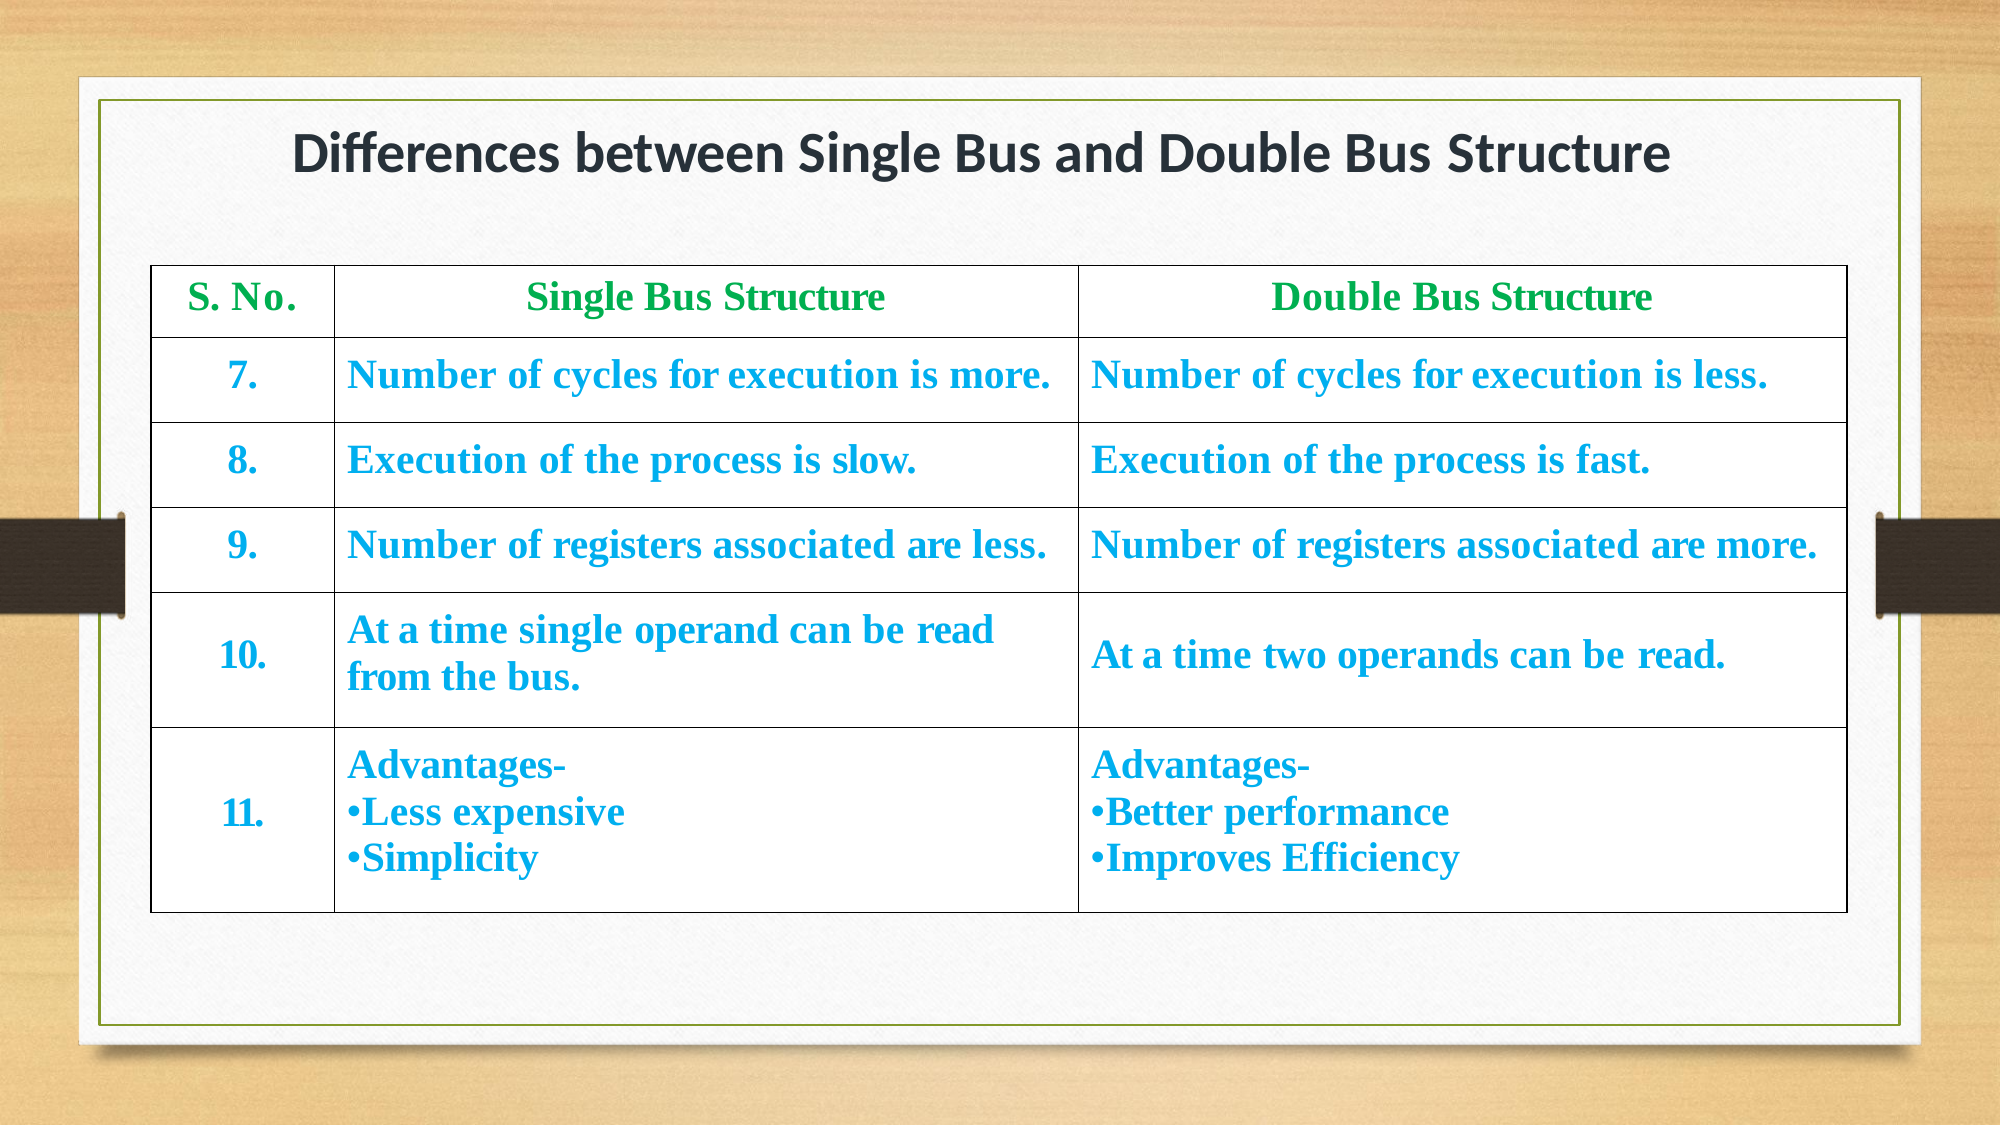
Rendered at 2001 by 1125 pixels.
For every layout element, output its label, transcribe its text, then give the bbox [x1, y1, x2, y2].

table_cell 11. [152, 728, 334, 912]
picture [0, 0, 2000, 1125]
table_cell At a time two operands can be read. [1079, 593, 1846, 727]
table_cell Execution of the process is slow. [335, 423, 1078, 507]
table_cell At a time single operand can be read from the bus. [335, 593, 1078, 727]
table_header Double Bus Structure [1079, 266, 1846, 337]
table_cell 8. [152, 423, 334, 507]
table_cell Number of registers associated are less. [335, 508, 1078, 592]
table_header S. No. [152, 266, 334, 337]
table_cell 10. [152, 593, 334, 727]
title Differences between Single Bus and Double Bus Structure [290, 112, 1685, 303]
table_cell 7. [152, 338, 334, 422]
table_header Single Bus Structure [335, 303, 1078, 337]
table_cell Number of cycles for execution is more. [335, 338, 1078, 422]
table_cell 9. [152, 508, 334, 592]
table_cell Number of cycles for execution is less. [1079, 338, 1846, 422]
table_cell Execution of the process is fast. [1079, 423, 1846, 507]
table_cell Advantages- Better performance Improves Efficiency [1079, 728, 1846, 912]
table_cell Number of registers associated are more. [1079, 508, 1846, 592]
table_cell Advantages- Less expensive Simplicity [335, 728, 1078, 912]
